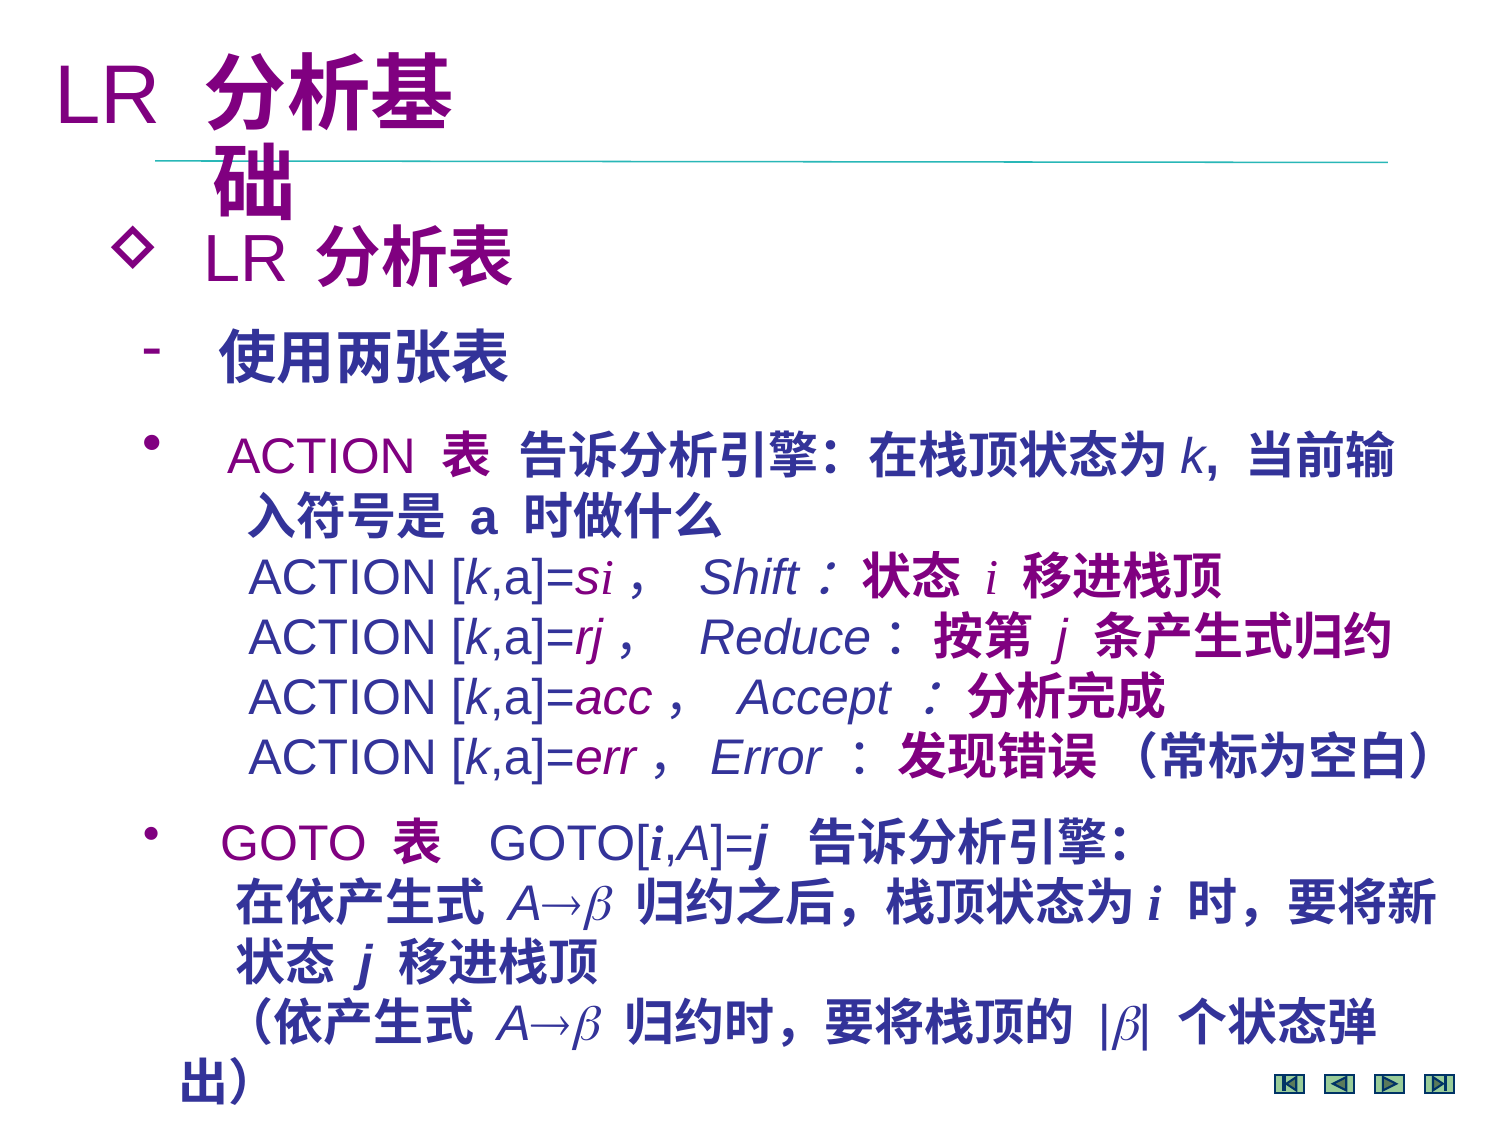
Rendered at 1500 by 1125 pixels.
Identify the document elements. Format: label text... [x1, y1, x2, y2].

text_box [1324, 1074, 1355, 1093]
text_box [1424, 1074, 1455, 1093]
text_box [1274, 1074, 1305, 1093]
text_box LR 分析表 使用两张表 ACTION 表 告诉分析引擎：在栈顶状态为k, 当前输 入符号是 a 时做什么 ACTION [k,a]=si， Shift：状态 i 移进栈顶 ACTION [k,a]=rj， Reduce：按第 j 条产生式归约 ACTION [k,a]=acc， Accept ：分析完成 ACTION [k,a]=err，Error ：发现错误 （常标为空白） GOTO 表 GOTO[i,A]=j 告诉分析引擎： 在依产生式 A 归约之后，栈顶状态为i 时，要将新 状态 j 移进栈顶 （依产生式 A 归约时，要将栈顶的 || 个状态弹出） [88, 207, 1477, 1118]
text_box LR 分析基础 [6, 43, 502, 239]
text_box [1374, 1074, 1405, 1093]
